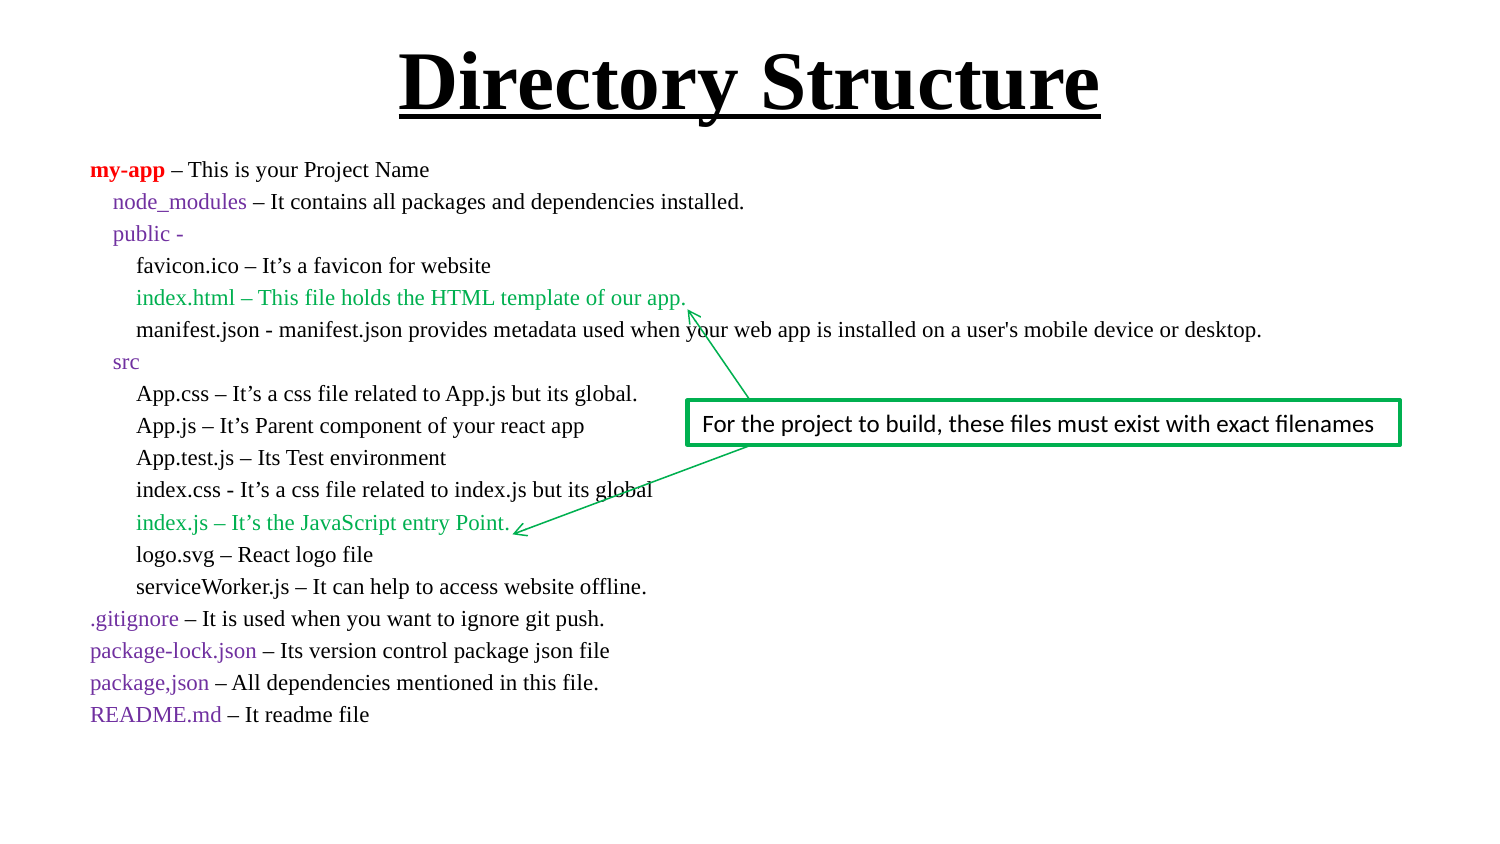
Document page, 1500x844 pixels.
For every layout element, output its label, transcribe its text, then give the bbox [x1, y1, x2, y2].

text_box For the project to build, these files must exist with exact filenames [685, 398, 1402, 447]
title Directory Structure [75, 6, 1425, 146]
list my-app – This is your Project Name node_modules – It contains all packages and dependencies installed. public - favicon.ico – It’s a favicon for website index.html – This file holds the HTML template of our app. manifest.json - manifest.json provides metadata used when your web app is installed on a user's mobile device or desktop. src App.css – It’s a css file related to App.js but its global. App.js – It’s Parent component of your react app App.test.js – Its Test environment index.css - It’s a css file related to index.js but its global index.js – It’s the JavaScript entry Point. logo.svg – React logo file serviceWorker.js – It can help to access website offline. .gitignore – It is used when you want to ignore git push. package-lock.json – Its version control package json file package,json – All dependencies mentioned in this file. README.md – It readme file [75, 146, 1425, 810]
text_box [512, 445, 751, 535]
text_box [687, 309, 751, 401]
